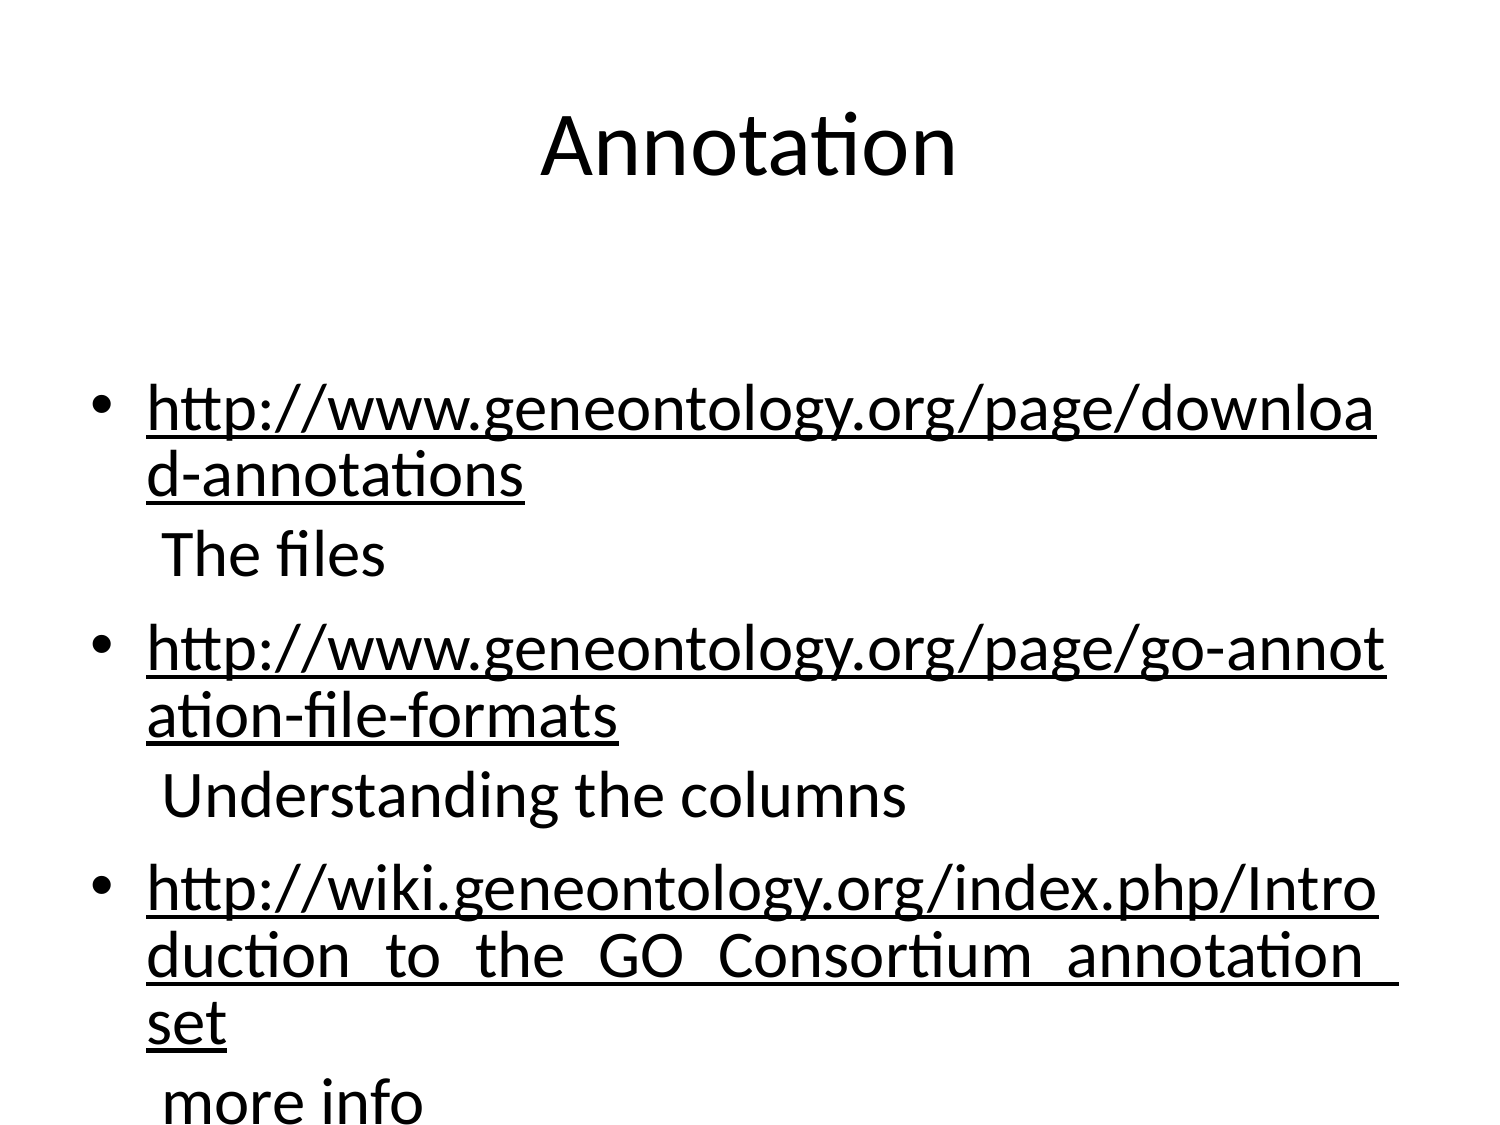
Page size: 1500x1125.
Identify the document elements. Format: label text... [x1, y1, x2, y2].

list http://www.geneontology.org/page/download-annotations The files http://www.geneontology.org/page/go-annotation-file-formats Understanding the columns http://wiki.geneontology.org/index.php/Introduction_to_the_GO_Consortium_annotation_set more info [75, 262, 1425, 1005]
title Annotation [75, 45, 1425, 233]
